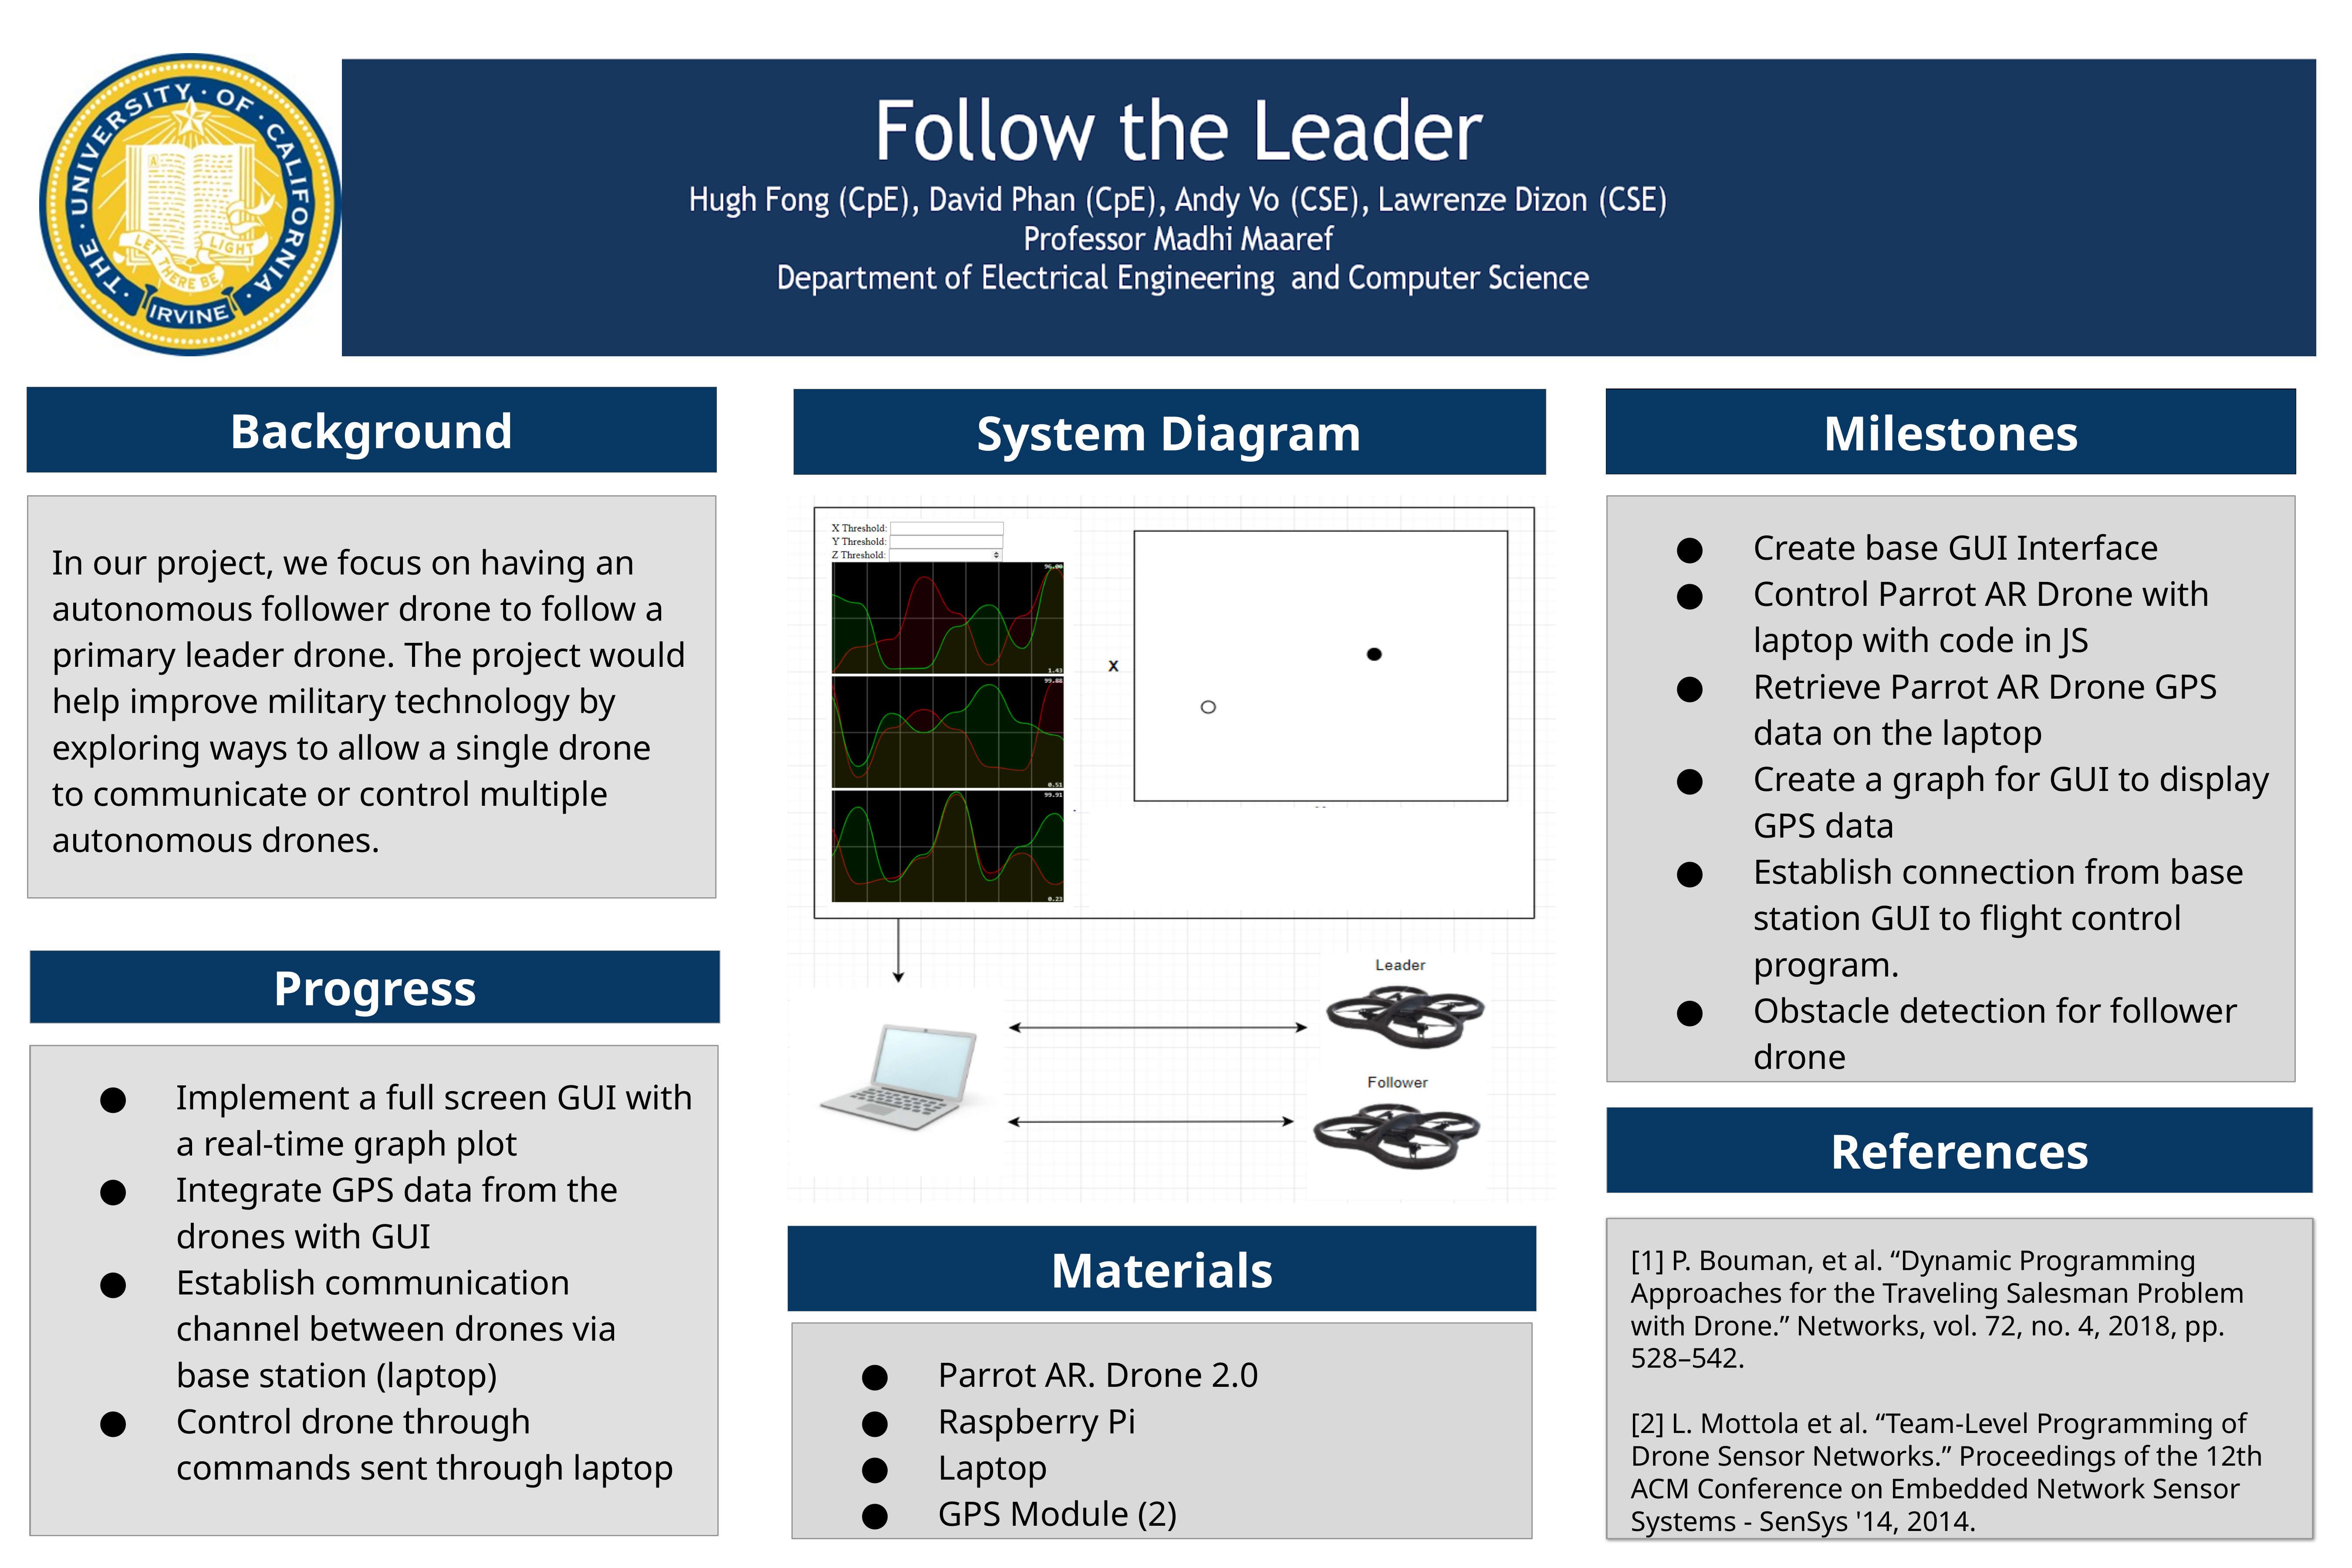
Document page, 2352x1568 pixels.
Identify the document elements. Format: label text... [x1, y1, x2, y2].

text_box Implement a full screen GUI with a real-time graph plot Integrate GPS data from the drones with GUI Establish communication channel between drones via base station (laptop) Control drone through commands sent through laptop [30, 1045, 718, 1536]
text_box Parrot AR. Drone 2.0 Raspberry Pi Laptop GPS Module (2) [792, 1323, 1532, 1539]
text_box Progress [30, 950, 720, 1024]
text_box Milestones [1606, 389, 2296, 474]
text_box Create base GUI Interface Control Parrot AR Drone with laptop with code in JS Retrieve Parrot AR Drone GPS data on the laptop Create a graph for GUI to display GPS data Establish connection from base station GUI to flight control program. Obstacle detection for follower drone [1607, 496, 2295, 1082]
text_box [1] P. Bouman, et al. “Dynamic Programming Approaches for the Traveling Salesman Problem with Drone.” Networks, vol. 72, no. 4, 2018, pp. 528–542. [2] L. Mottola et al. “Team-Level Programming of Drone Sensor Networks.” Proceedings of the 12th ACM Conference on Embedded Network Sensor Systems - SenSys '14, 2014. [1607, 1218, 2313, 1539]
text_box System Diagram [794, 389, 1546, 475]
text_box Materials [787, 1226, 1537, 1311]
picture [39, 53, 2317, 356]
picture [787, 496, 1556, 1203]
text_box In our project, we focus on having an autonomous follower drone to follow a primary leader drone. The project would help improve military technology by exploring ways to allow a single drone to communicate or control multiple autonomous drones. [27, 496, 716, 898]
text_box Background [27, 387, 717, 473]
text_box References [1607, 1107, 2313, 1193]
